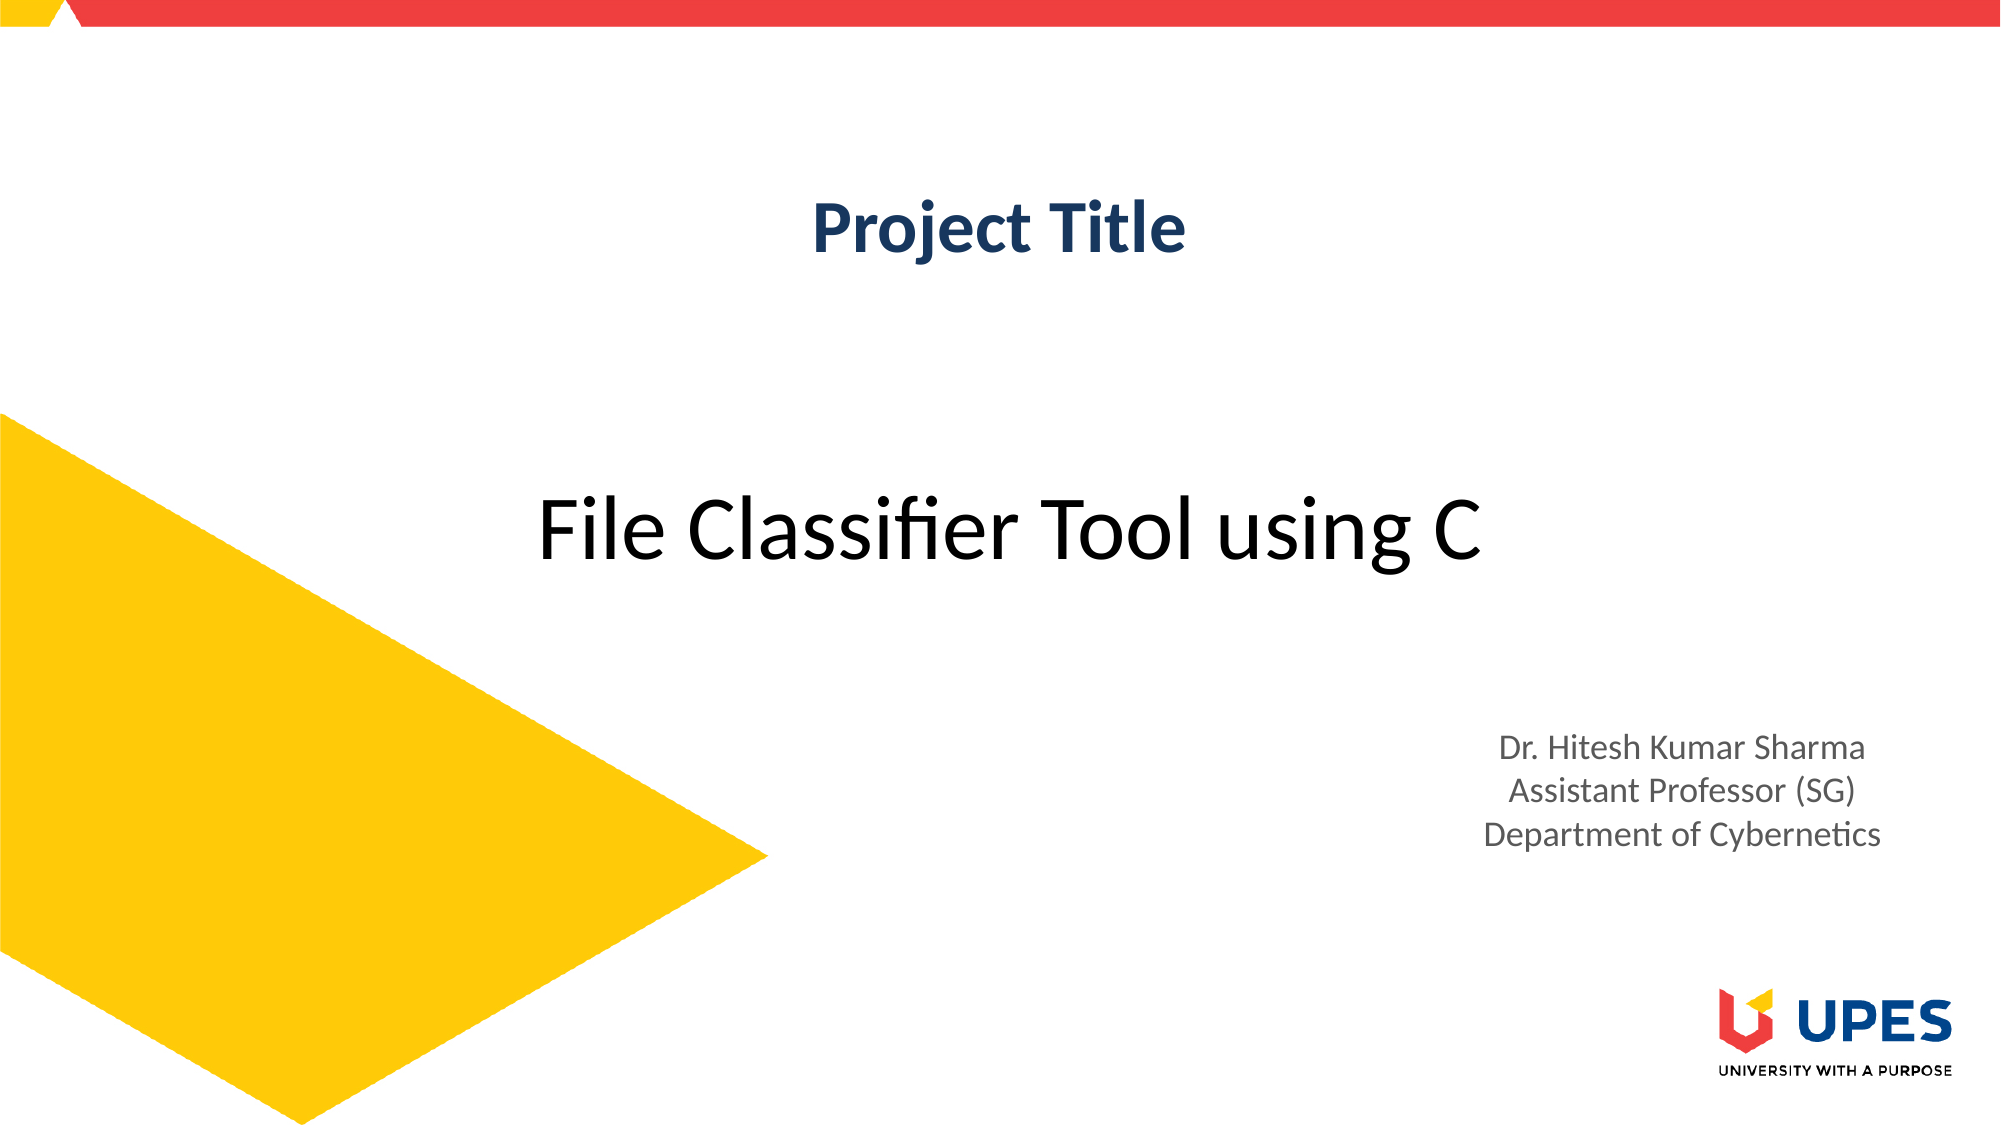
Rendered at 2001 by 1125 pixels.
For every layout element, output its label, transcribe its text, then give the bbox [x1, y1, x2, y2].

title Project Title [0, 148, 2000, 296]
picture [0, 0, 2001, 1125]
text_box Dr. Hitesh Kumar Sharma Assistant Professor (SG) Department of Cybernetics [1436, 715, 1929, 862]
text_box File Classifier Tool using C [110, 460, 1911, 586]
